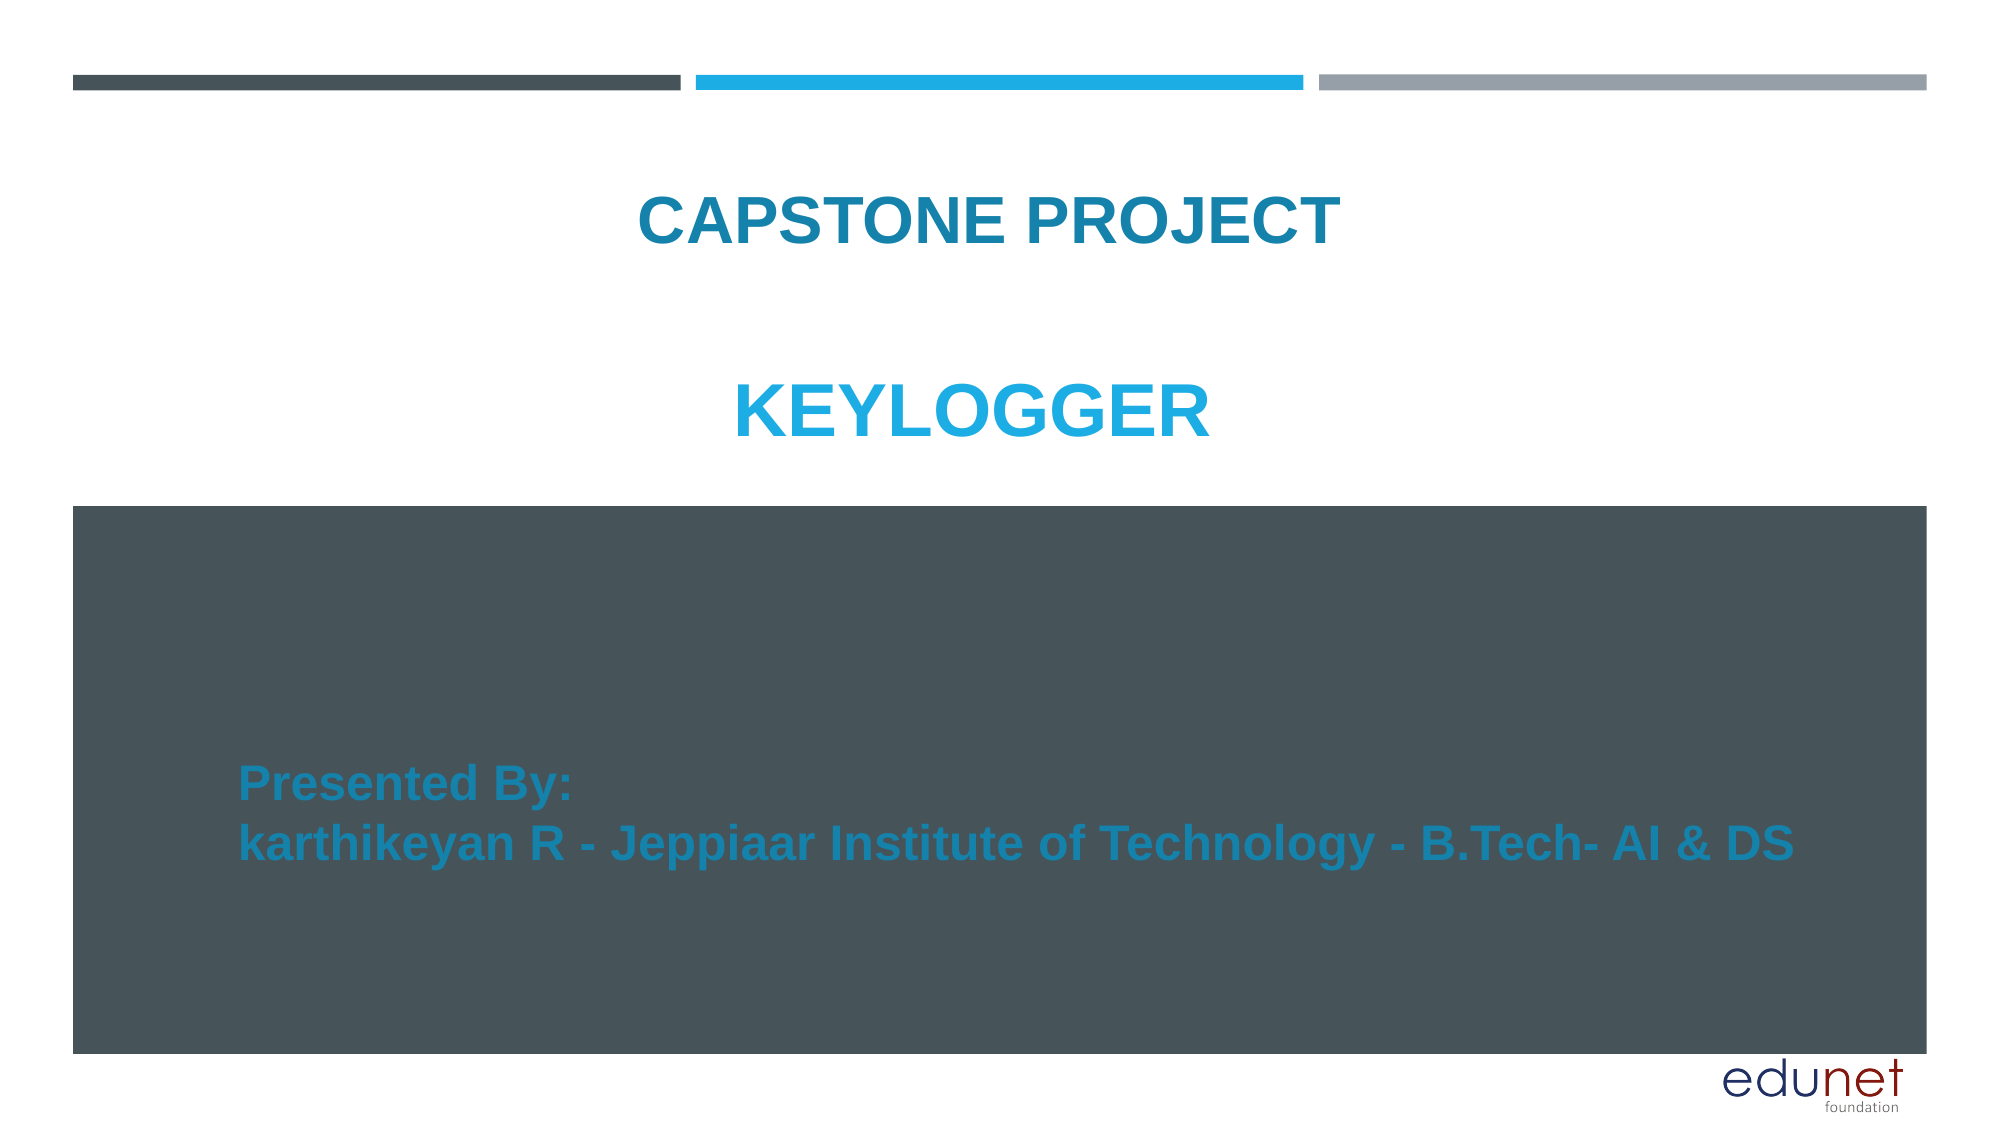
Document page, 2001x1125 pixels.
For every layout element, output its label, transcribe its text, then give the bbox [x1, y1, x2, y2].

text_box Presented By: karthikeyan R - Jeppiaar Institute of Technology - B.Tech- AI & DS [222, 743, 1821, 879]
text_box CAPSTONE PROJECT [0, 169, 2000, 265]
title KEYLOGGER [222, 298, 1723, 460]
picture [1719, 1056, 1905, 1116]
